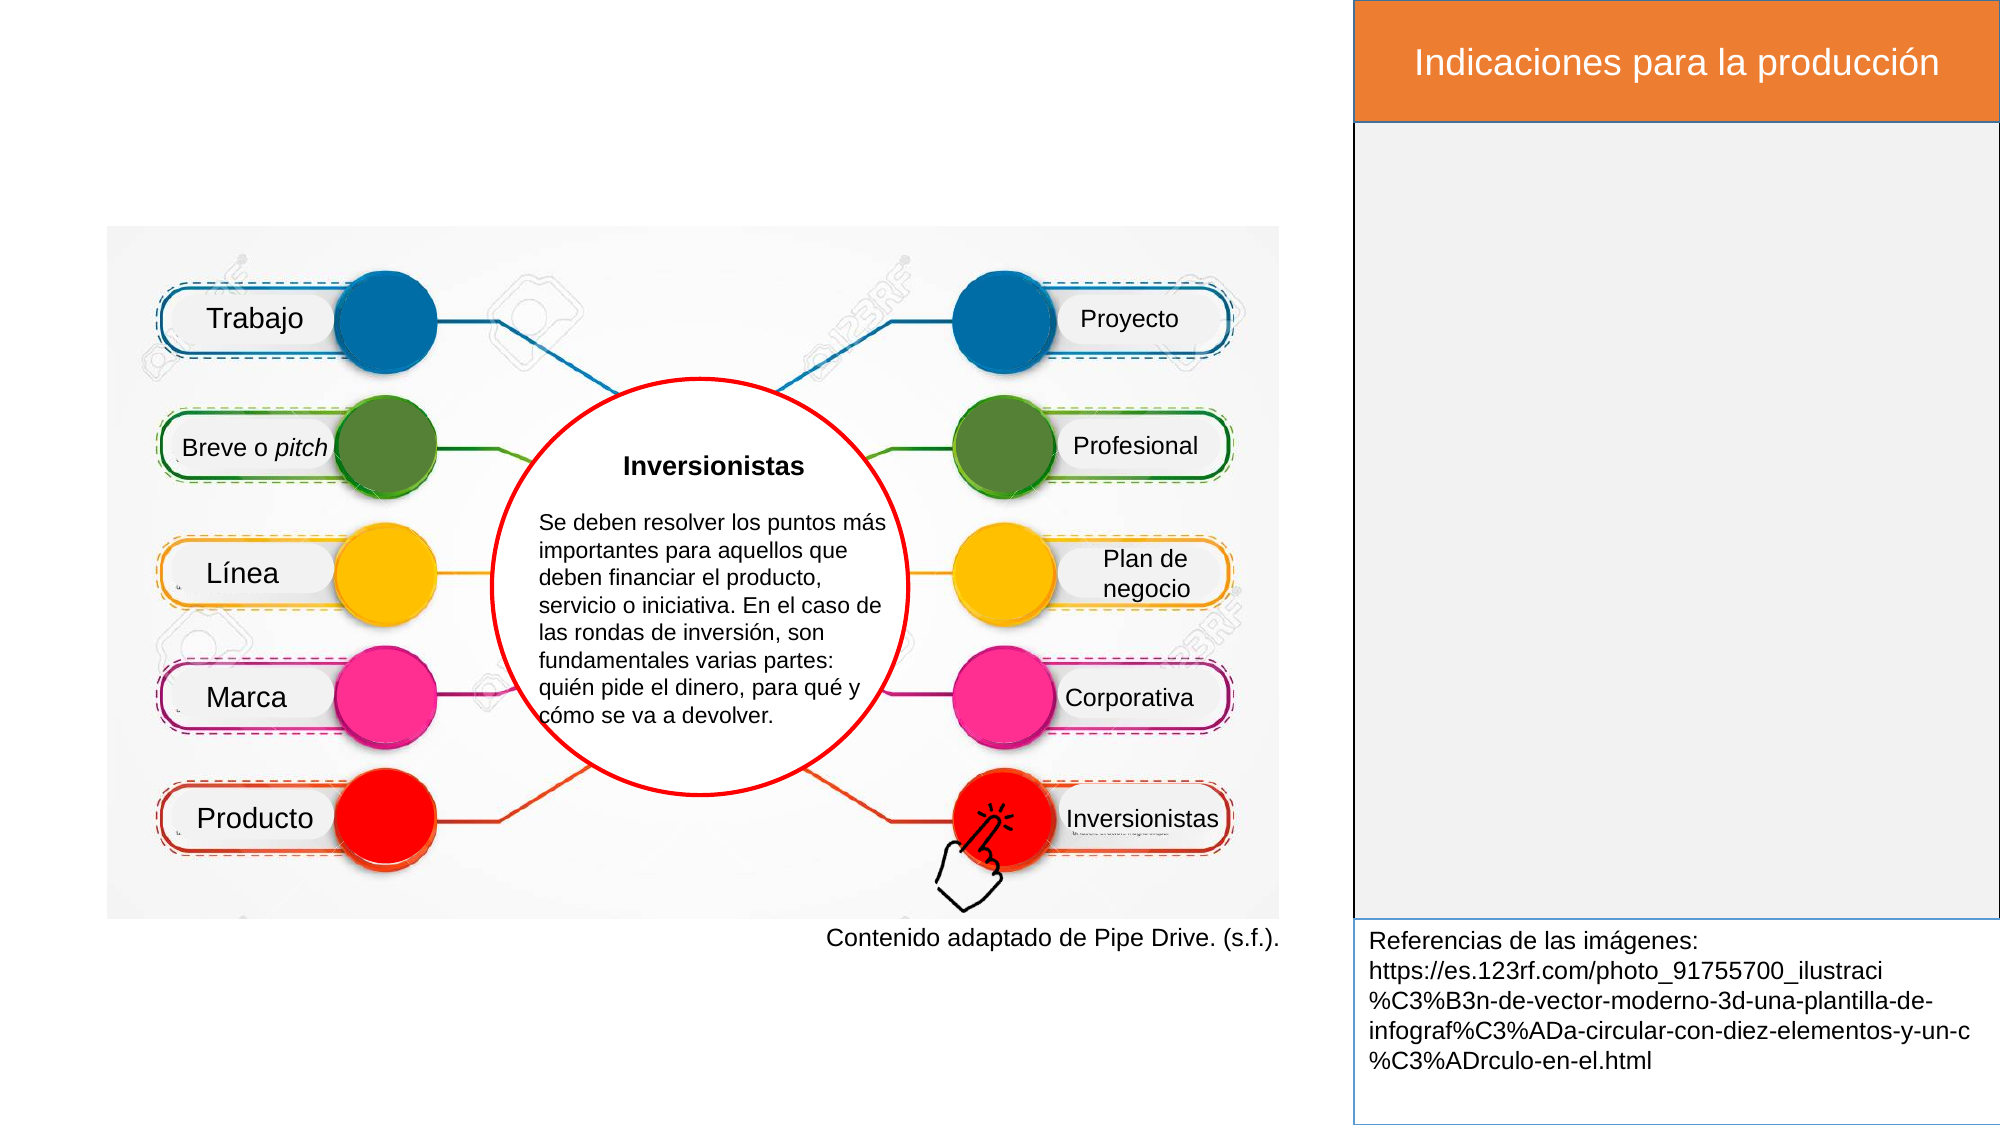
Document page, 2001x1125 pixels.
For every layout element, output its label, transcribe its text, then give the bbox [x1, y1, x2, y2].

text_box Indicaciones para la producción [1353, 0, 2000, 122]
picture [107, 226, 1279, 920]
text_box Referencias de las imágenes: https://es.123rf.com/photo_91755700_ilustraci%C3%B3n-de-vector-moderno-3d-una-plantilla-de-infograf%C3%ADa-circular-con-diez-elementos-y-un-c%C3%ADrculo-en-el.html [1353, 918, 2000, 1125]
text_box Contenido adaptado de Pipe Drive. (s.f.). [811, 913, 1305, 959]
text_box [1353, 122, 2000, 918]
